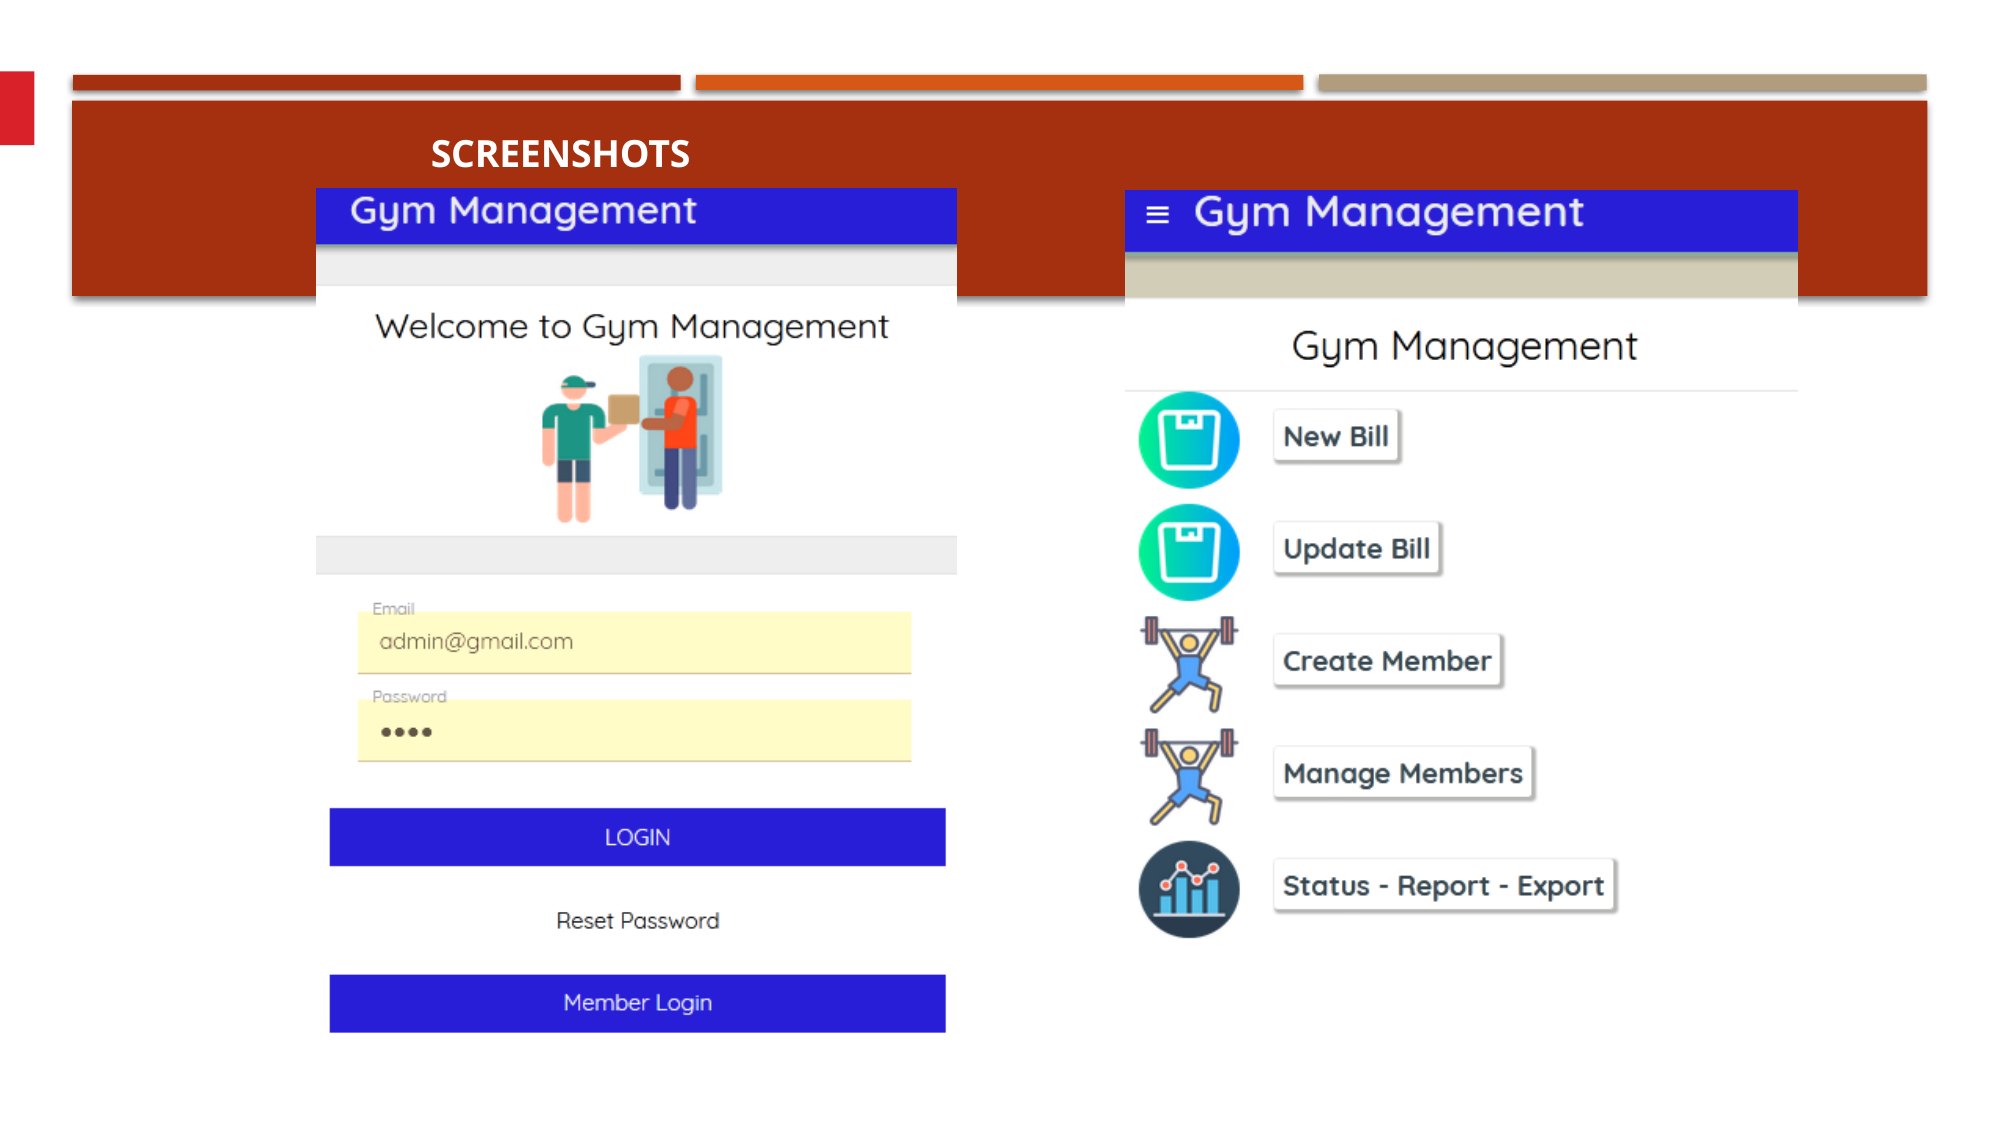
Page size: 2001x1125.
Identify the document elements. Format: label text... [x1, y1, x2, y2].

picture [315, 187, 958, 1089]
picture [1124, 189, 1799, 1091]
text_box [0, 71, 35, 146]
text_box SCREENSHOTS [115, 78, 706, 183]
